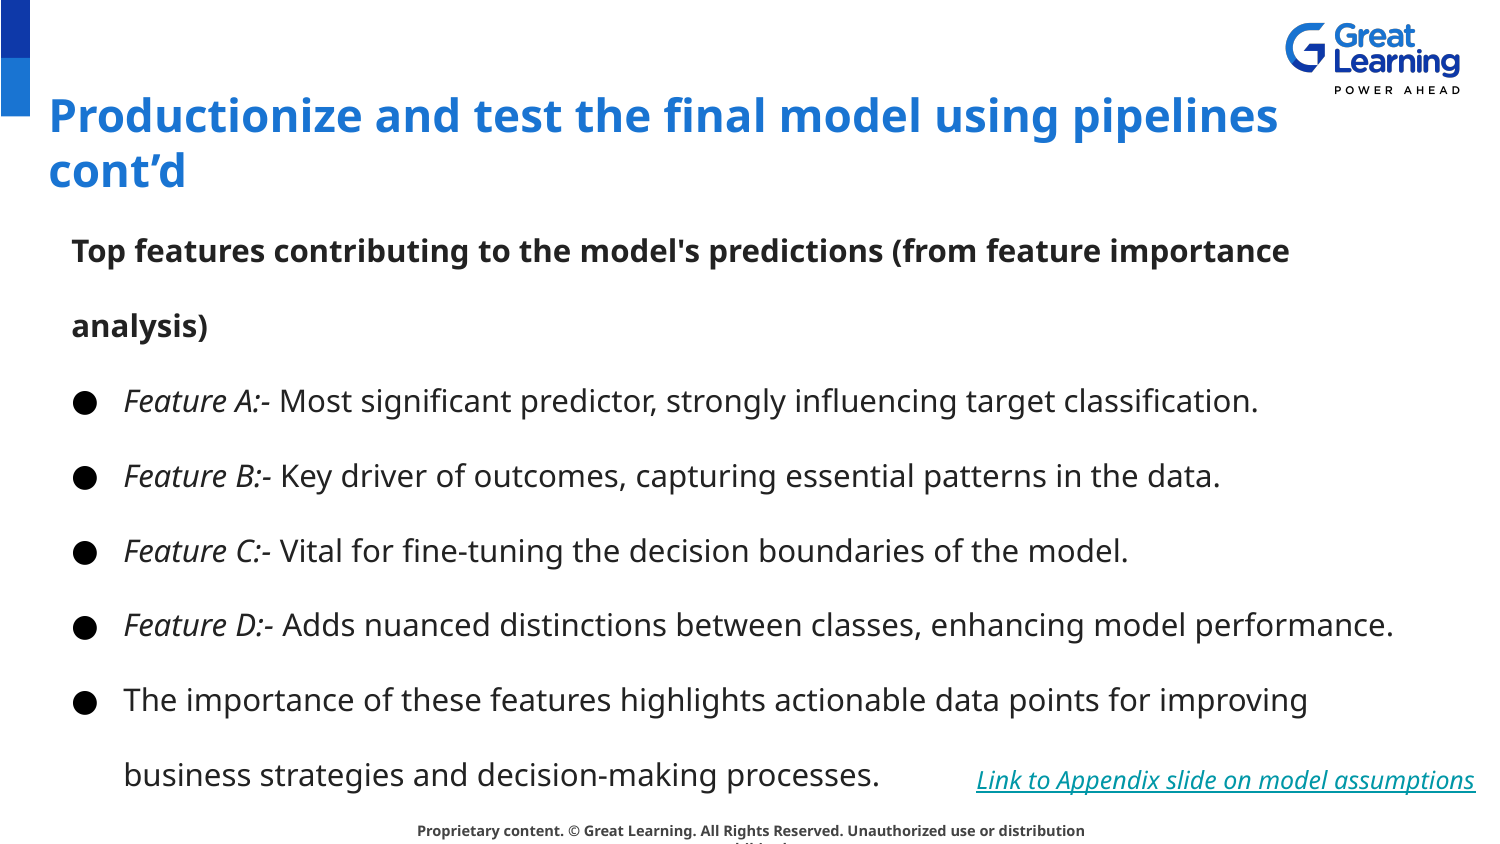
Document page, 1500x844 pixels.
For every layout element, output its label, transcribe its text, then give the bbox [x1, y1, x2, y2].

list Top features contributing to the model's predictions (from feature importance analysis) Feature A:- Most significant predictor, strongly influencing target classification. Feature B:- Key driver of outcomes, capturing essential patterns in the data. Feature C:- Vital for fine-tuning the decision boundaries of the model. Feature D:- Adds nuanced distinctions between classes, enhancing model performance. The importance of these features highlights actionable data points for improving business strategies and decision-making processes. [33, 141, 1449, 750]
text_box Link to Appendix slide on model assumptions [668, 749, 1491, 810]
title Productionize and test the final model using pipelines cont’d [33, 72, 1431, 141]
picture [1258, 11, 1487, 106]
